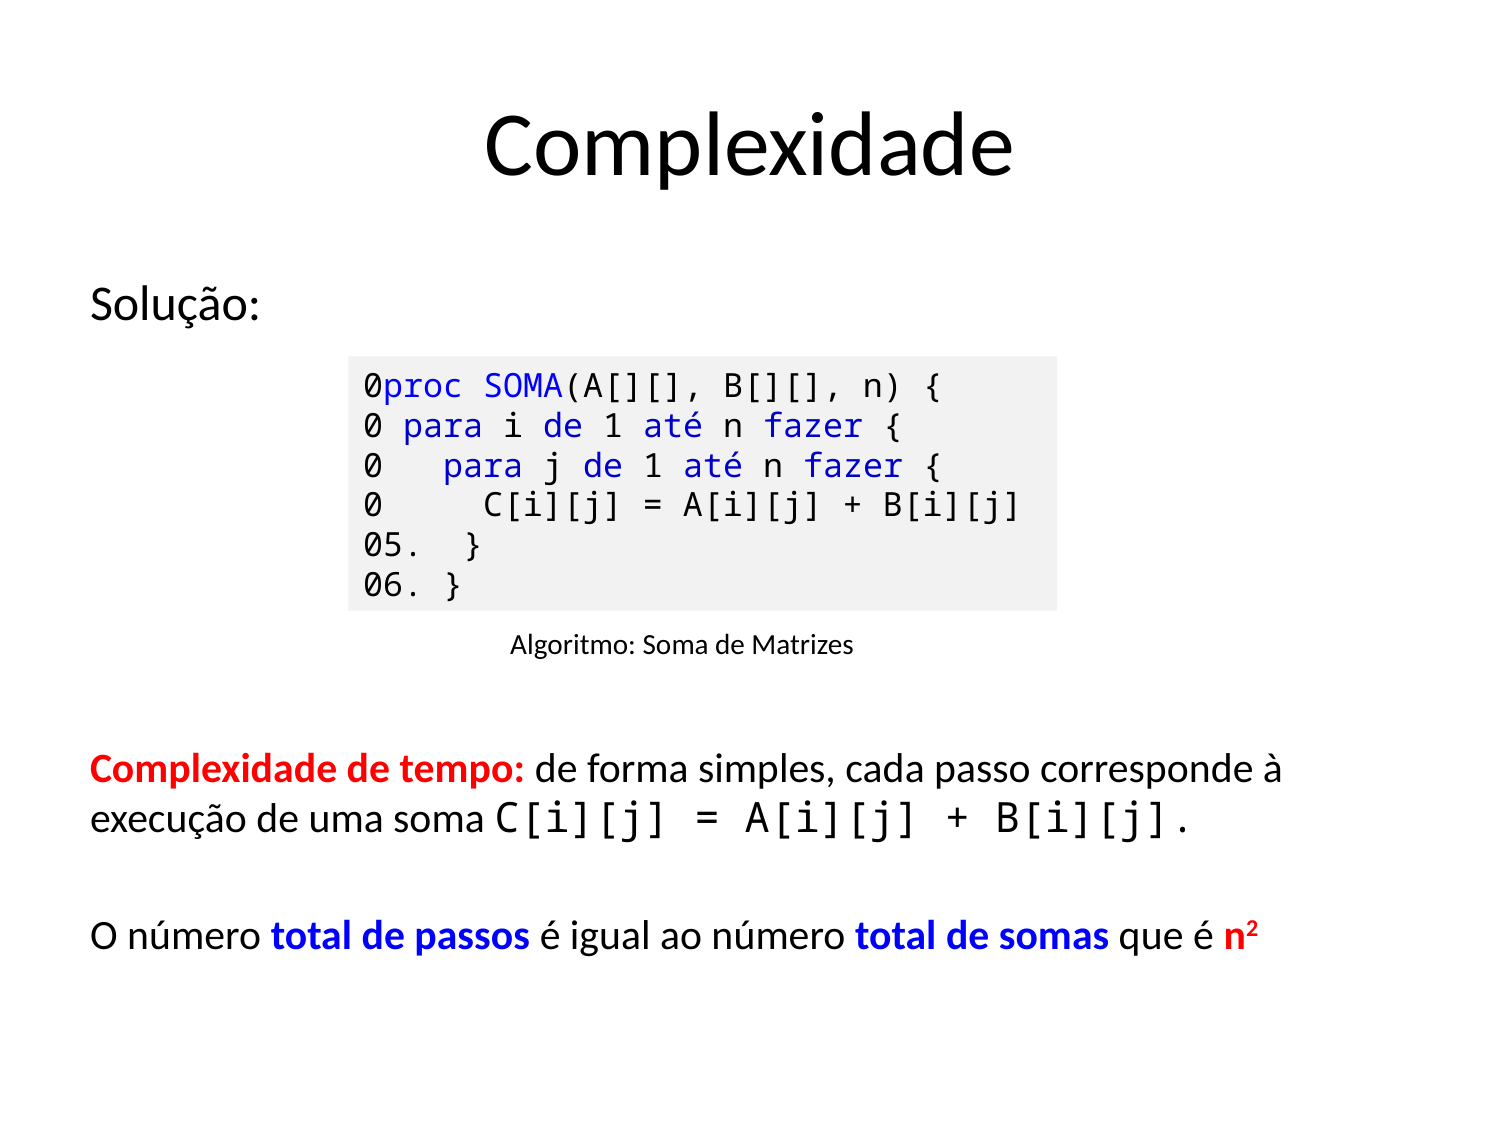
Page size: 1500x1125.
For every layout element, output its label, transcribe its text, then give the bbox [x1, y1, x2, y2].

list Solução: Complexidade de tempo: de forma simples, cada passo corresponde à execução de uma soma C[i][j] = A[i][j] + B[i][j]. O número total de passos é igual ao número total de somas que é n2 [75, 262, 1425, 1005]
text_box Algoritmo: Soma de Matrizes [495, 618, 870, 668]
text_box 0proc SOMA(A[][], B[][], n) { 0 para i de 1 até n fazer { 0 para j de 1 até n fazer { 0 C[i][j] = A[i][j] + B[i][j] 05. } 06. } [348, 356, 1058, 611]
title Complexidade [75, 45, 1425, 233]
